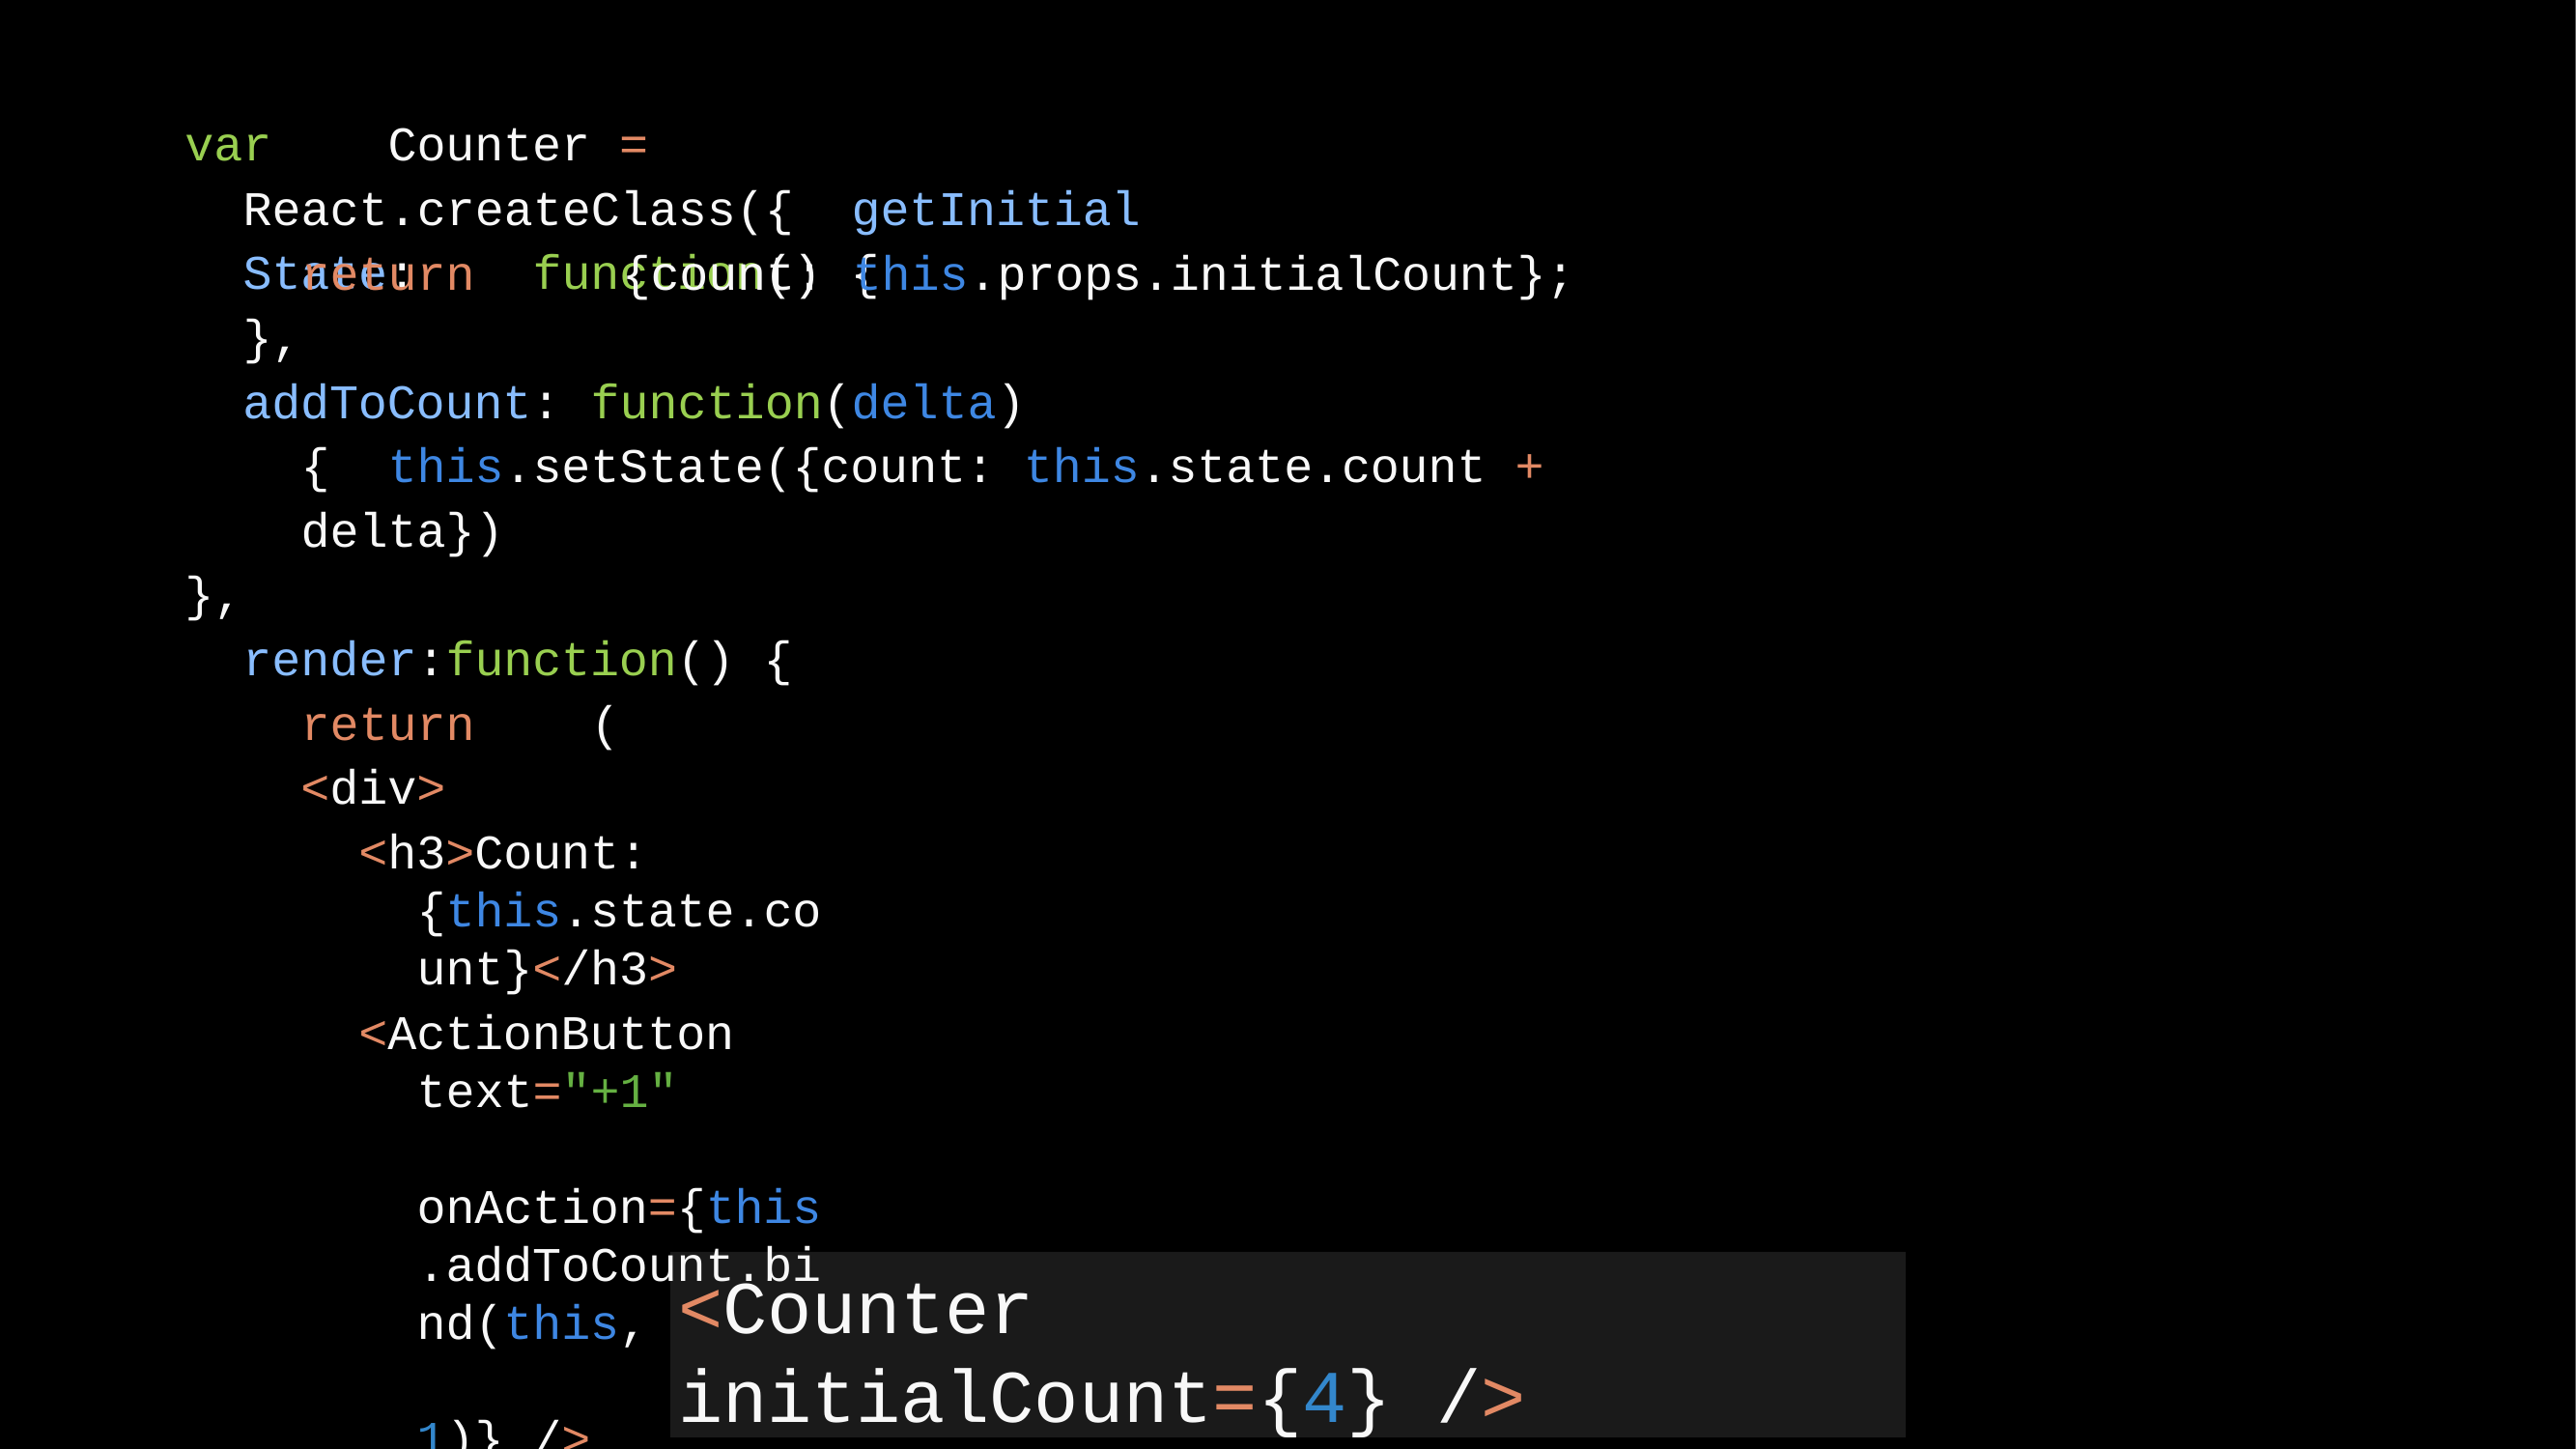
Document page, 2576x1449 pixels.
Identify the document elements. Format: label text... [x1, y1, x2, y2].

list return {count: this.props.initialCount}; }, addToCount: function(delta) { this.setState({count: this.state.count + delta}) }, render: function() { return ( <div> <h3>Count: {this.state.count}</h3> <ActionButton text="+1" onAction={this.addToCount.bind(this, 1)} /> <ActionButton text="-1" onAction={this.addToCount.bind(this, -1)} /> </div> ); } }); [183, 233, 2391, 1449]
title var Counter = React.createClass({ getInitialState: function() { [183, 103, 1144, 233]
